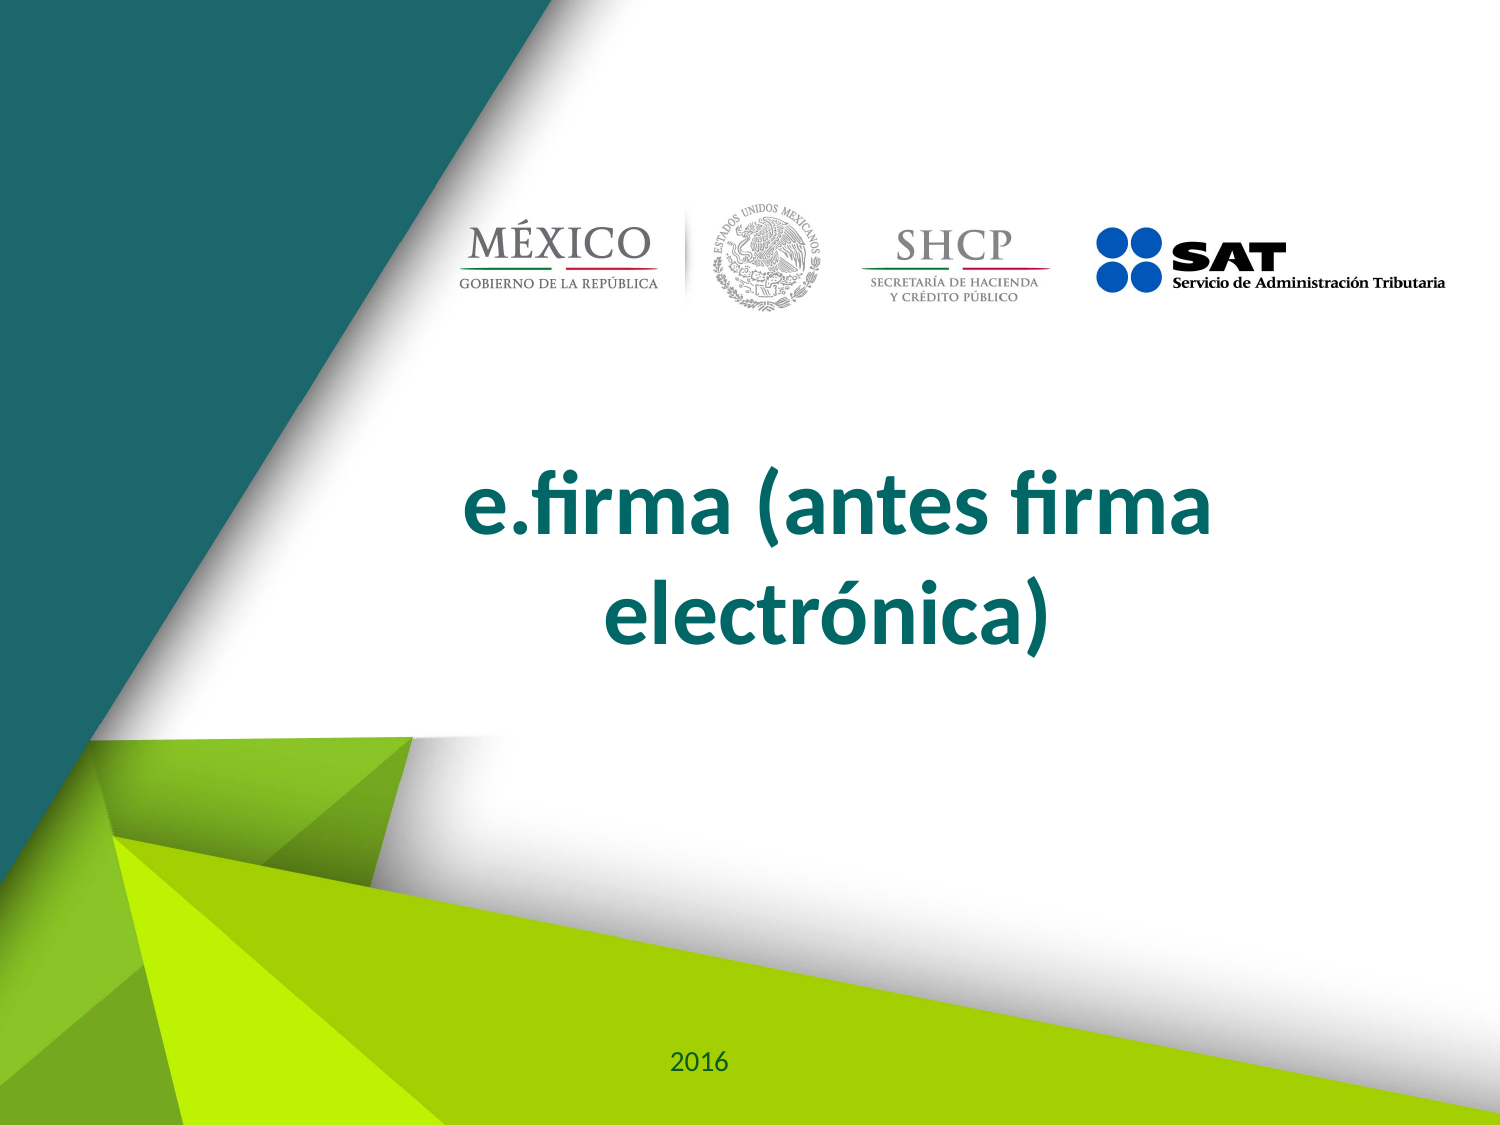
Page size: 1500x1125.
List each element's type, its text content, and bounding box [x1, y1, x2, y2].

subtitle 2016 [431, 1035, 968, 1090]
title e.firma (antes firma electrónica) [336, 432, 1341, 674]
picture [0, 0, 1500, 1125]
